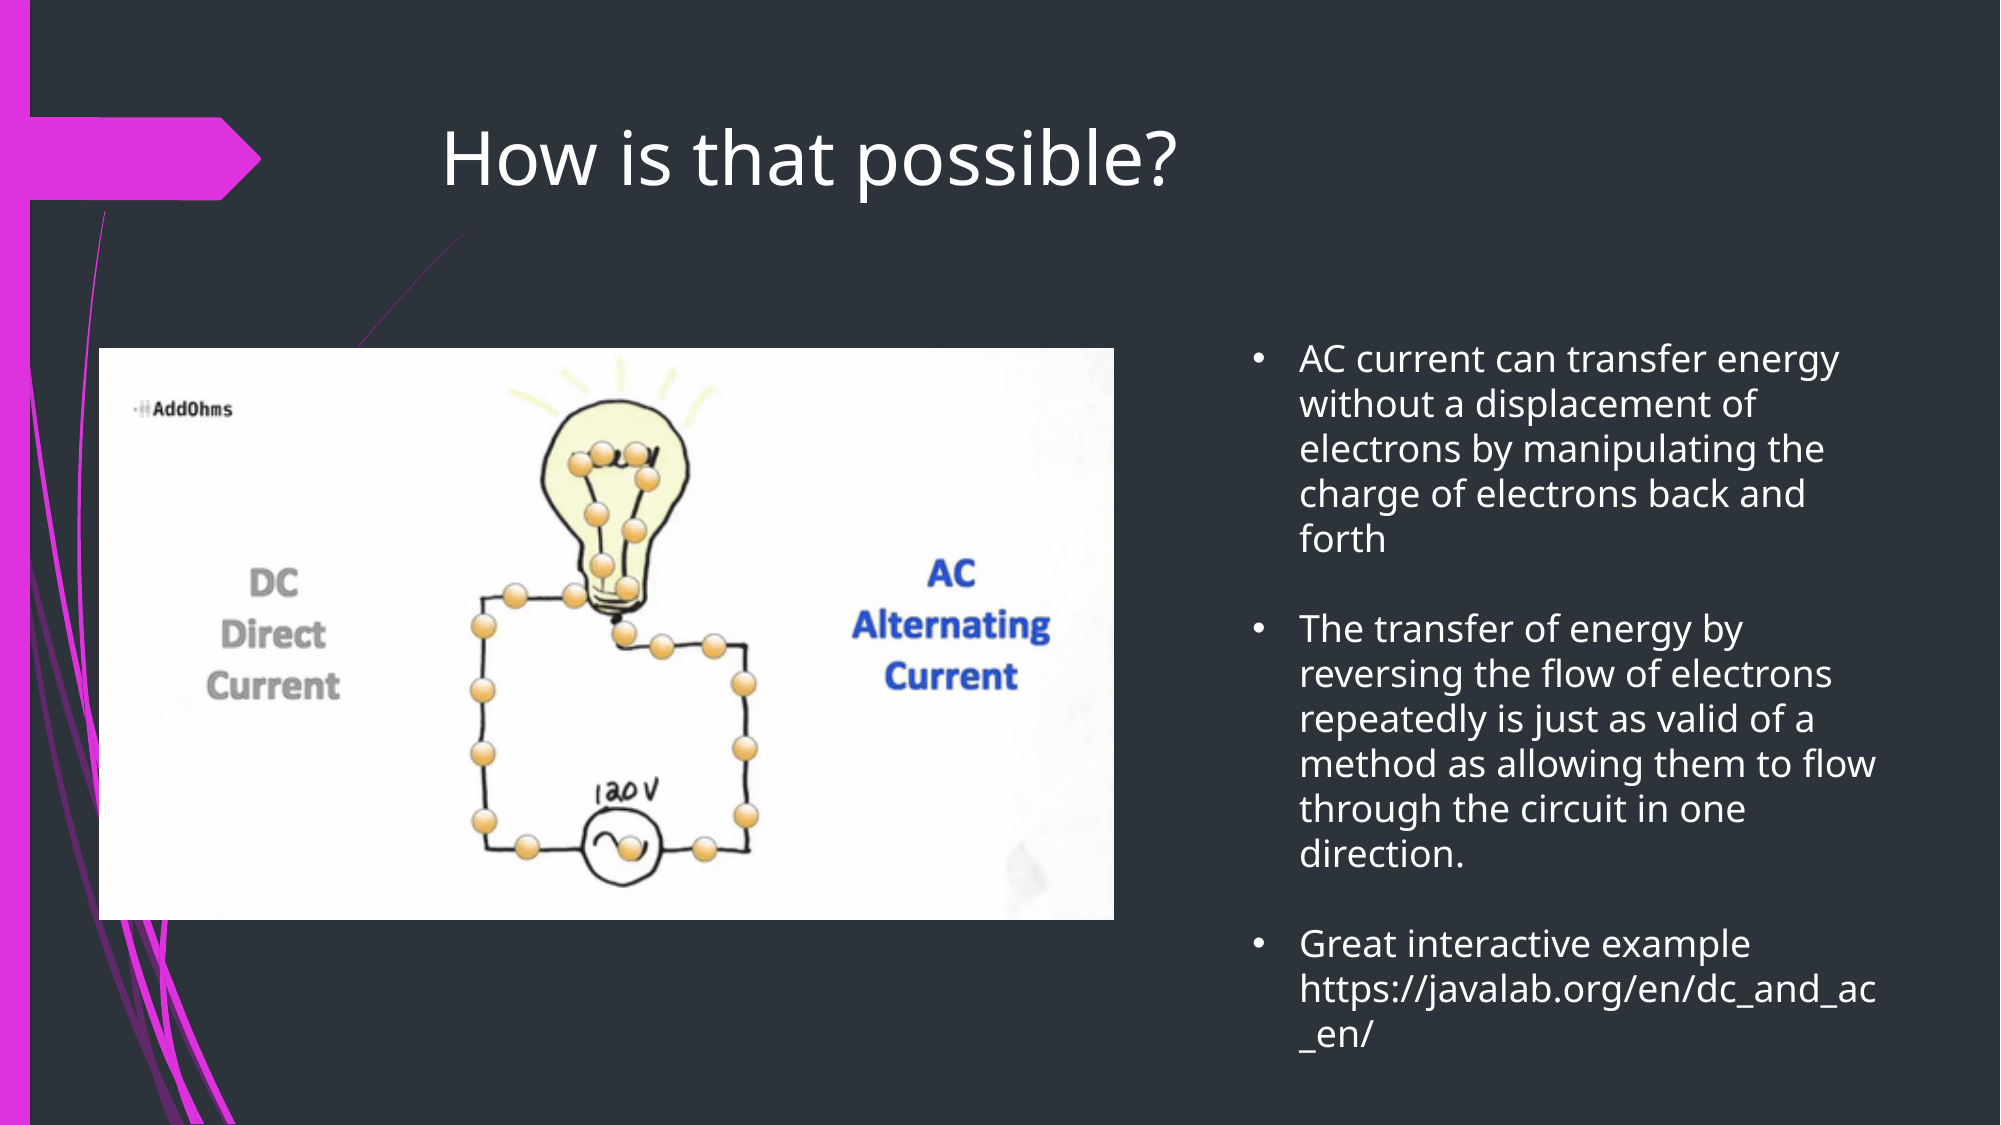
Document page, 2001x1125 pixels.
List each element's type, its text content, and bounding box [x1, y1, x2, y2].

title How is that possible? [425, 102, 1888, 313]
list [99, 348, 1114, 920]
text_box AC current can transfer energy without a displacement of electrons by manipulating the charge of electrons back and forth The transfer of energy by reversing the flow of electrons repeatedly is just as valid of a method as allowing them to flow through the circuit in one direction. Great interactive example https://javalab.org/en/dc_and_ac_en/ [1237, 327, 1900, 1063]
